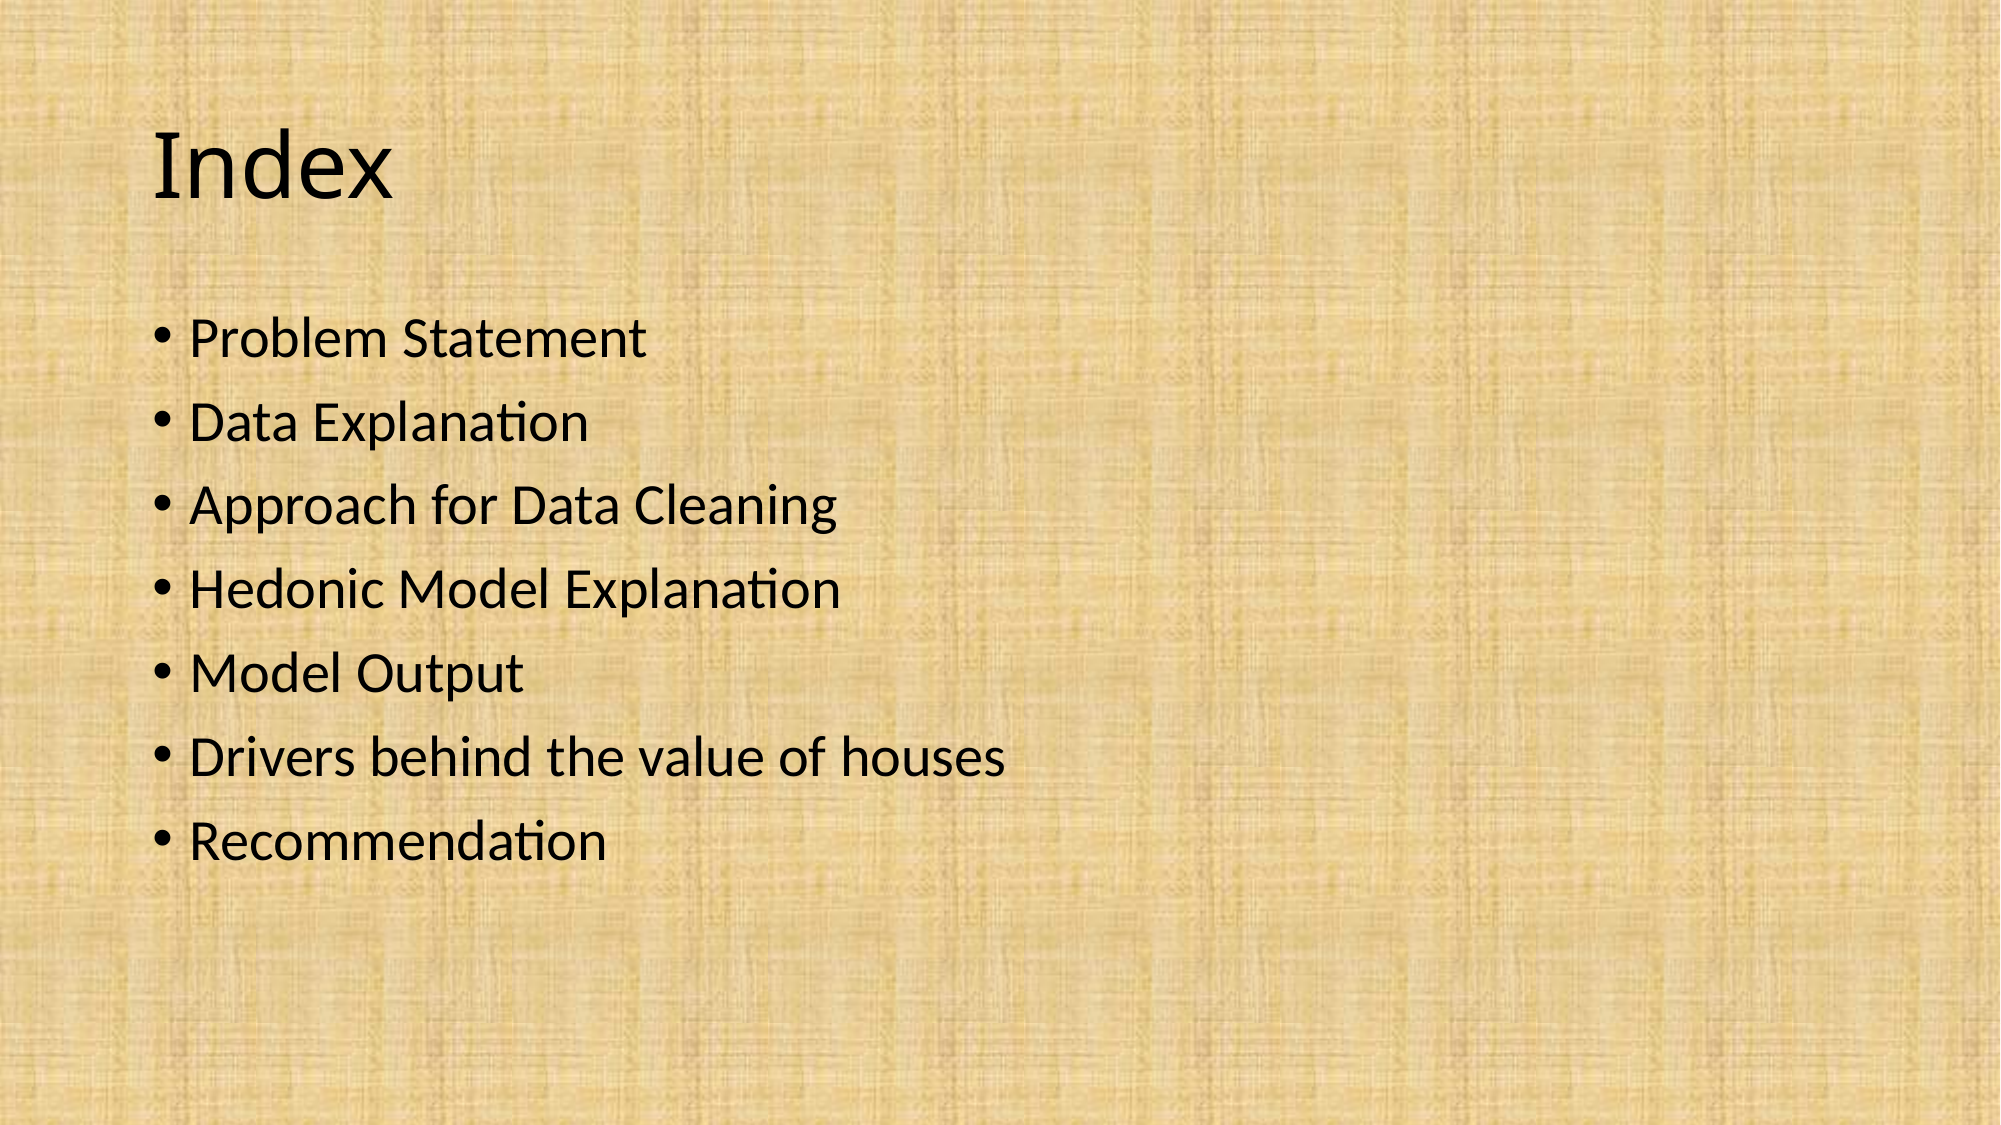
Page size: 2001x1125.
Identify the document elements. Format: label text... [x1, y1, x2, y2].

list Problem Statement Data Explanation Approach for Data Cleaning Hedonic Model Explanation Model Output Drivers behind the value of houses Recommendation [137, 299, 1863, 1014]
picture [0, 0, 2001, 1125]
title Index [137, 59, 1863, 278]
